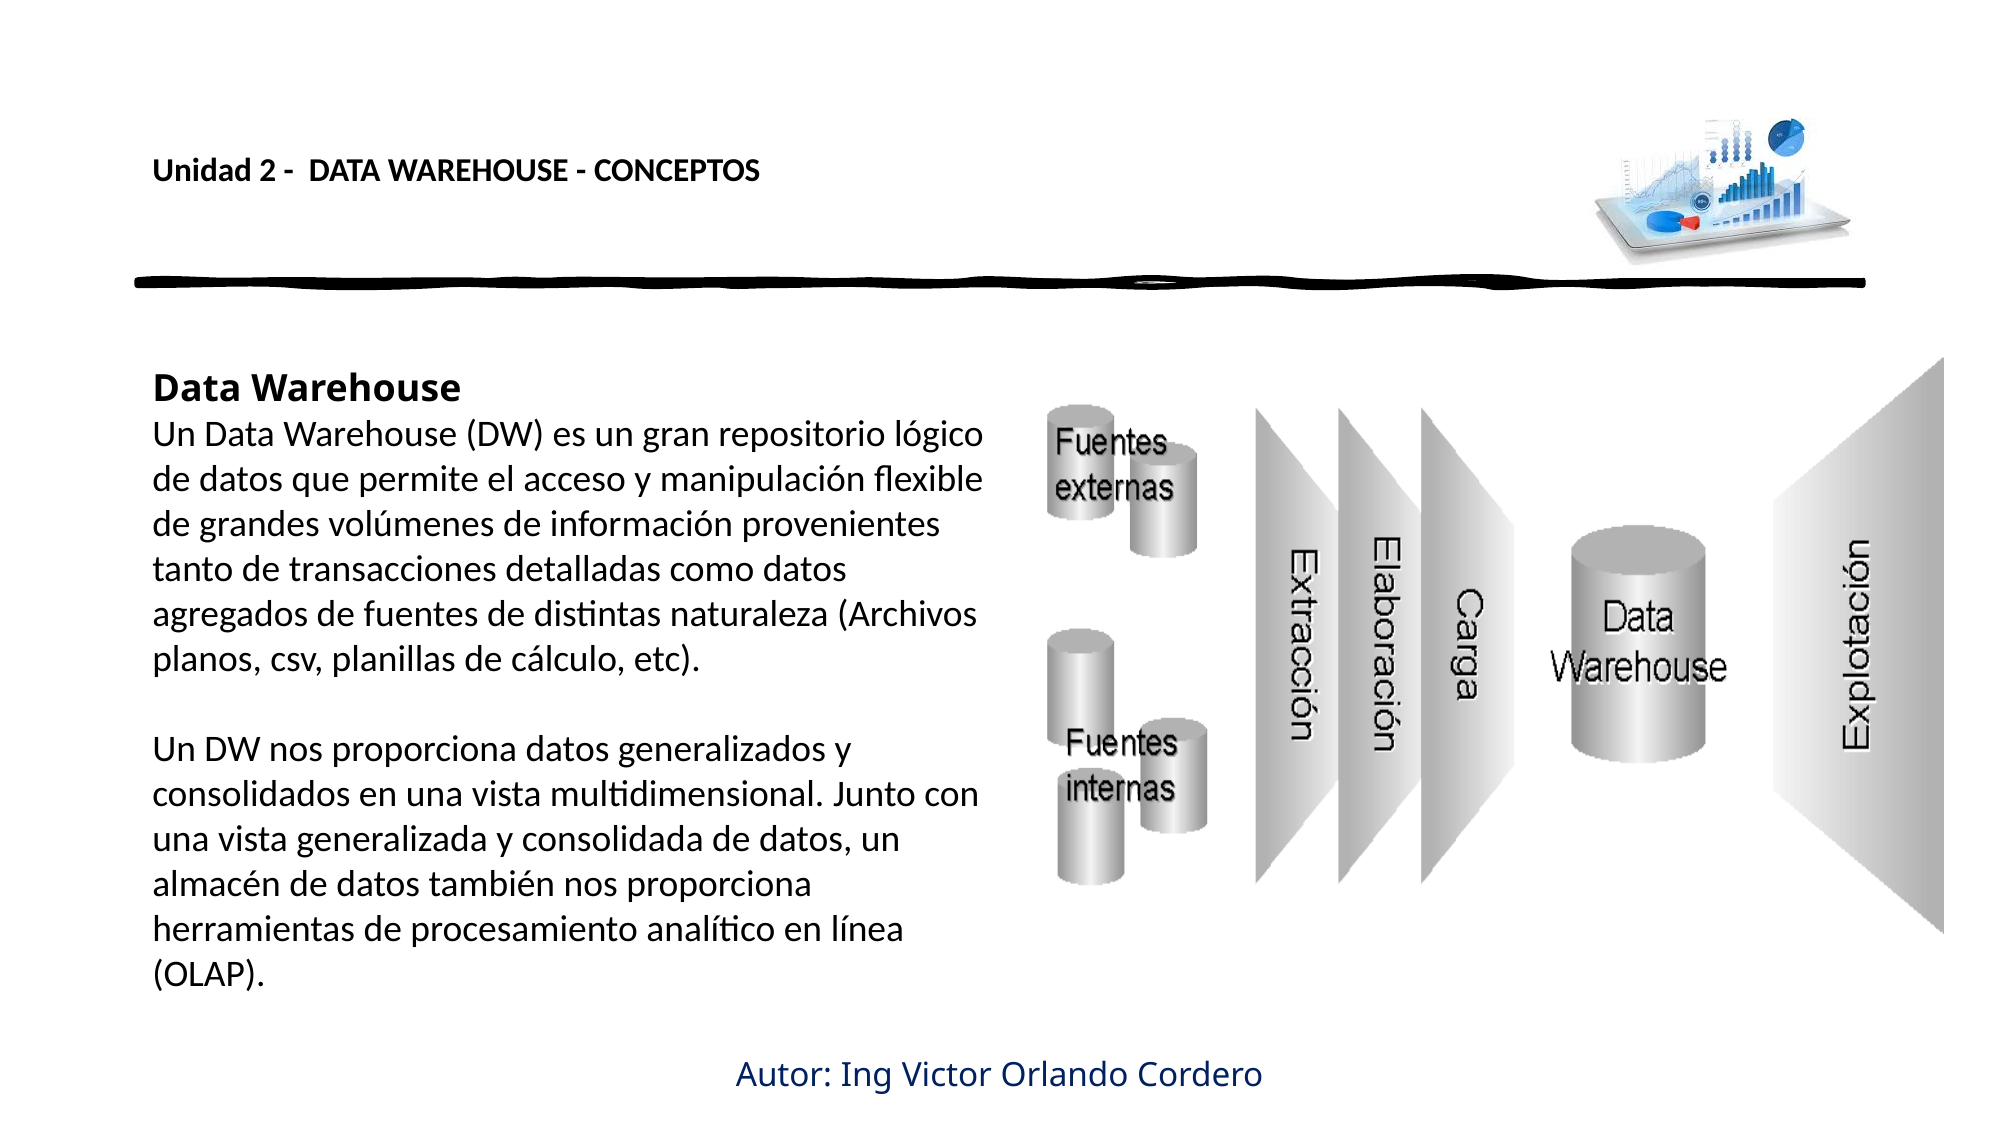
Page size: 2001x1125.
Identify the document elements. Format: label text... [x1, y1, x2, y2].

footer Autor: Ing Victor Orlando Cordero [662, 1042, 1338, 1103]
title Unidad 2 - DATA WAREHOUSE - CONCEPTOS [137, 59, 1863, 278]
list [1577, 102, 1863, 278]
picture [1042, 356, 1944, 934]
text_box Data Warehouse Un Data Warehouse (DW) es un gran repositorio lógico de datos que permite el acceso y manipulación flexible de grandes volúmenes de información provenientes tanto de transacciones detalladas como datos agregados de fuentes de distintas naturaleza (Archivos planos, csv, planillas de cálculo, etc). Un DW nos proporciona datos generalizados y consolidados en una vista multidimensional. Junto con una vista generalizada y consolidada de datos, un almacén de datos también nos proporciona herramientas de procesamiento analítico en línea (OLAP). [137, 356, 1018, 1092]
